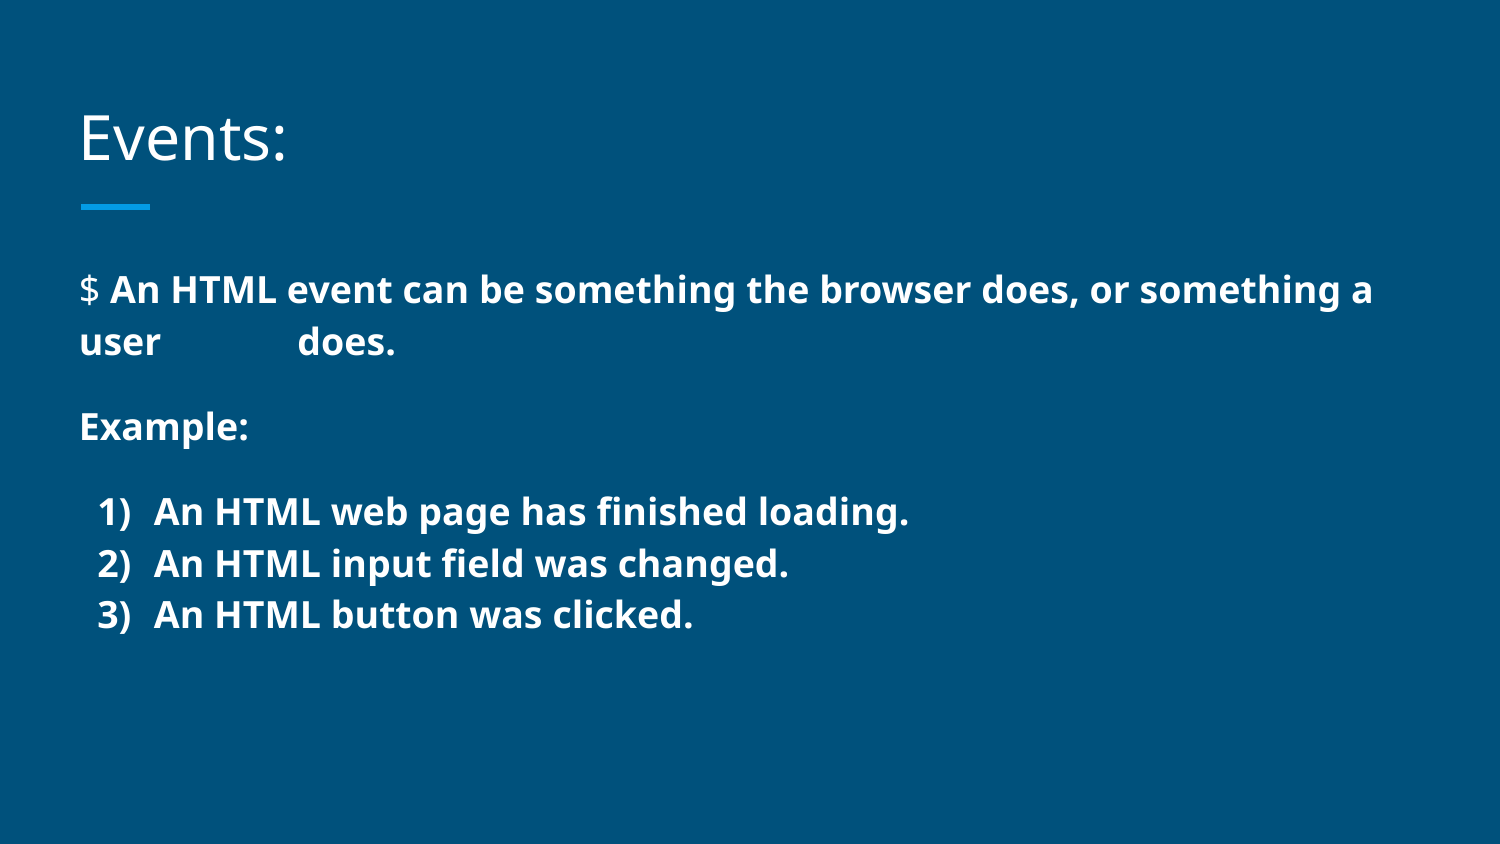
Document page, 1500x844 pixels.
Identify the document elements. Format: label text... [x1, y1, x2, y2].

title Events: [63, 75, 1437, 188]
list $ An HTML event can be something the browser does, or something a user does. Example: An HTML web page has finished loading. An HTML input field was changed. An HTML button was clicked. [63, 244, 1437, 750]
